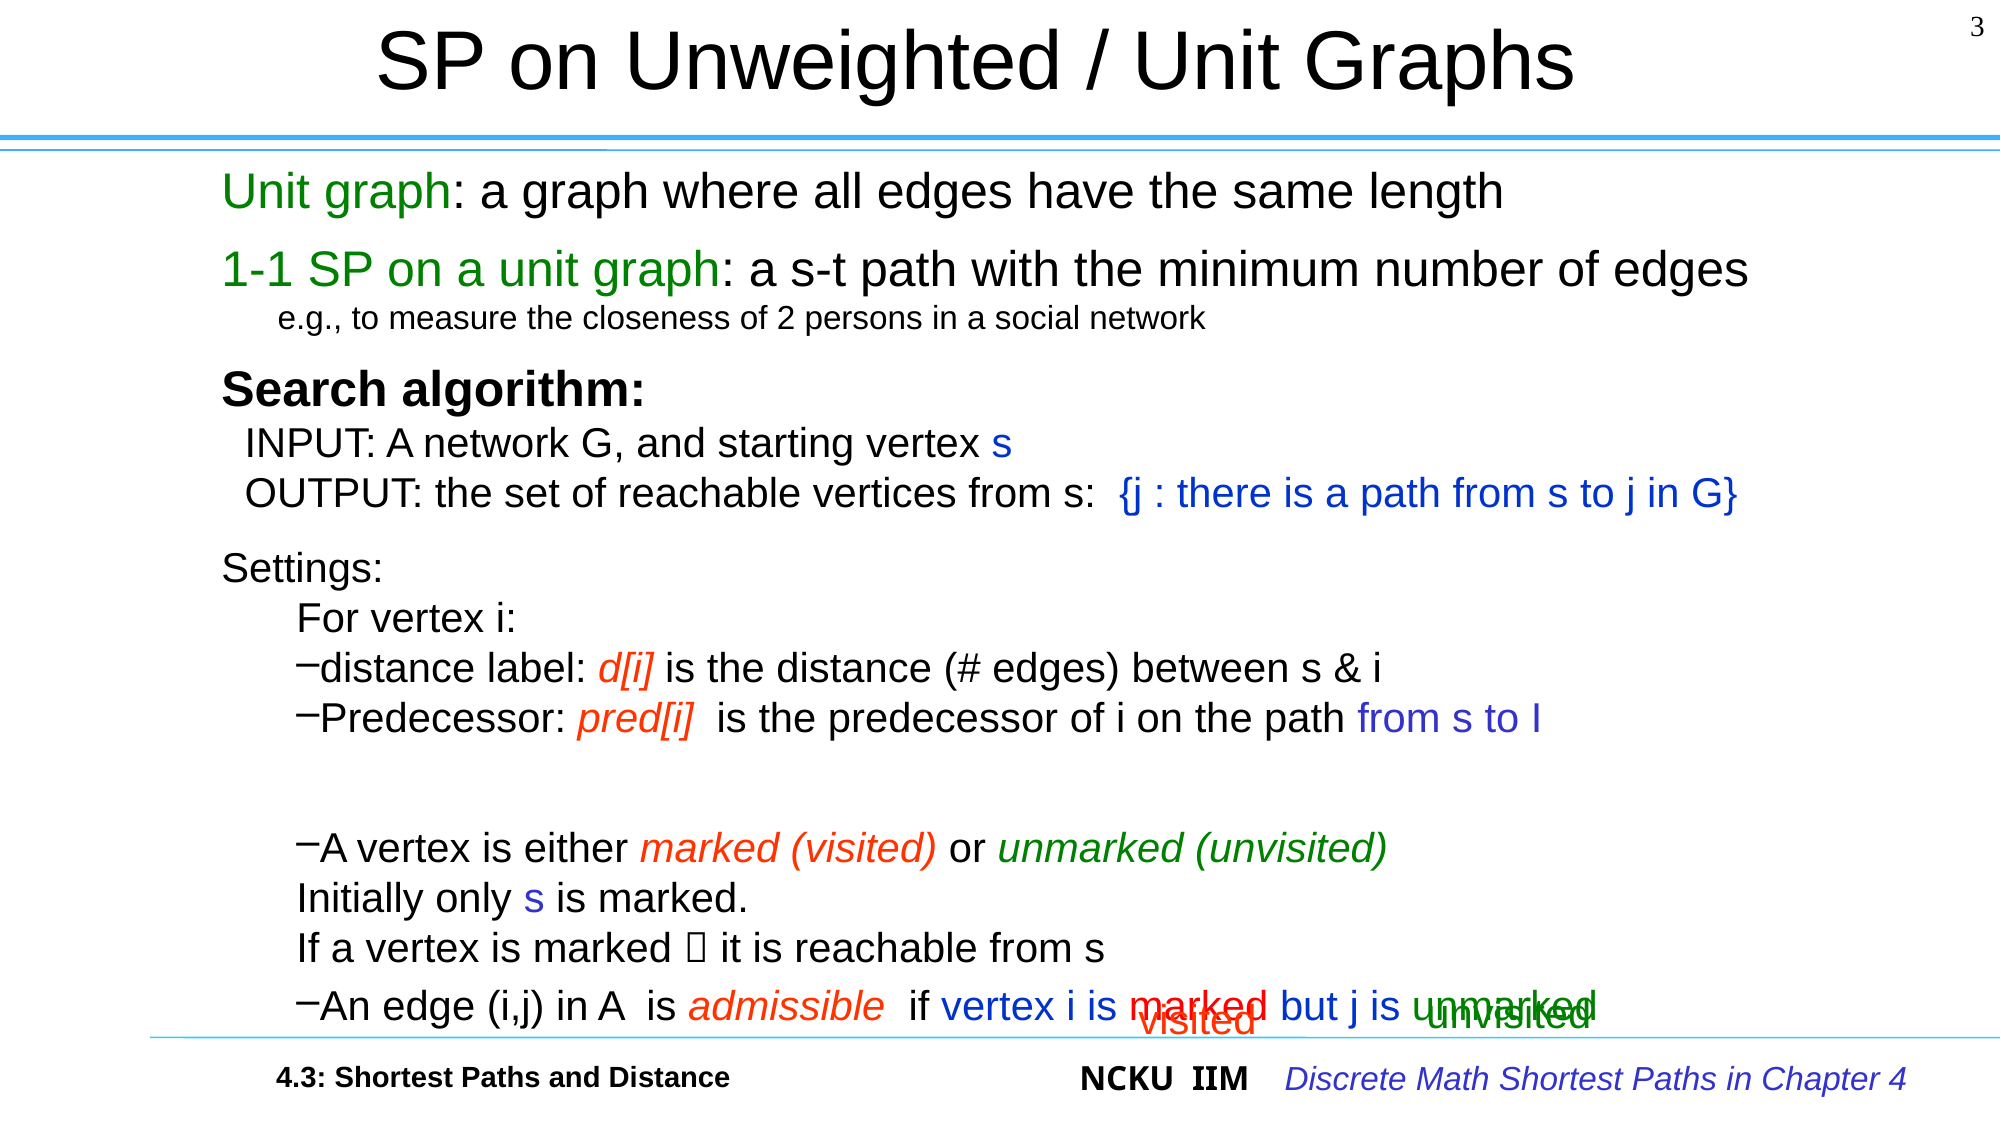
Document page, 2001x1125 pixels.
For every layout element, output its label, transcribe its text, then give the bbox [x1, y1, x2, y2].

text_box visited [1123, 985, 1272, 1051]
slide_number 3 [1833, 0, 2000, 75]
text_box unvisited [1411, 979, 1607, 1045]
list Unit graph: a graph where all edges have the same length 1-1 SP on a unit graph: a s-t path with the minimum number of edges e.g., to measure the closeness of 2 persons in a social network Search algorithm: INPUT: A network G, and starting vertex s OUTPUT: the set of reachable vertices from s: {j : there is a path from s to j in G} Settings: For vertex i: distance label: d[i] is the distance (# edges) between s & i Predecessor: pred[i] is the predecessor of i on the path from s to I A vertex is either marked (visited) or unmarked (unvisited) Initially only s is marked. If a vertex is marked  it is reachable from s An edge (i,j) in A is admissible if vertex i is marked but j is unmarked [206, 151, 1794, 1039]
title SP on Unweighted / Unit Graphs [276, 0, 1678, 113]
text_box 4.3: Shortest Paths and Distance [261, 1051, 746, 1101]
